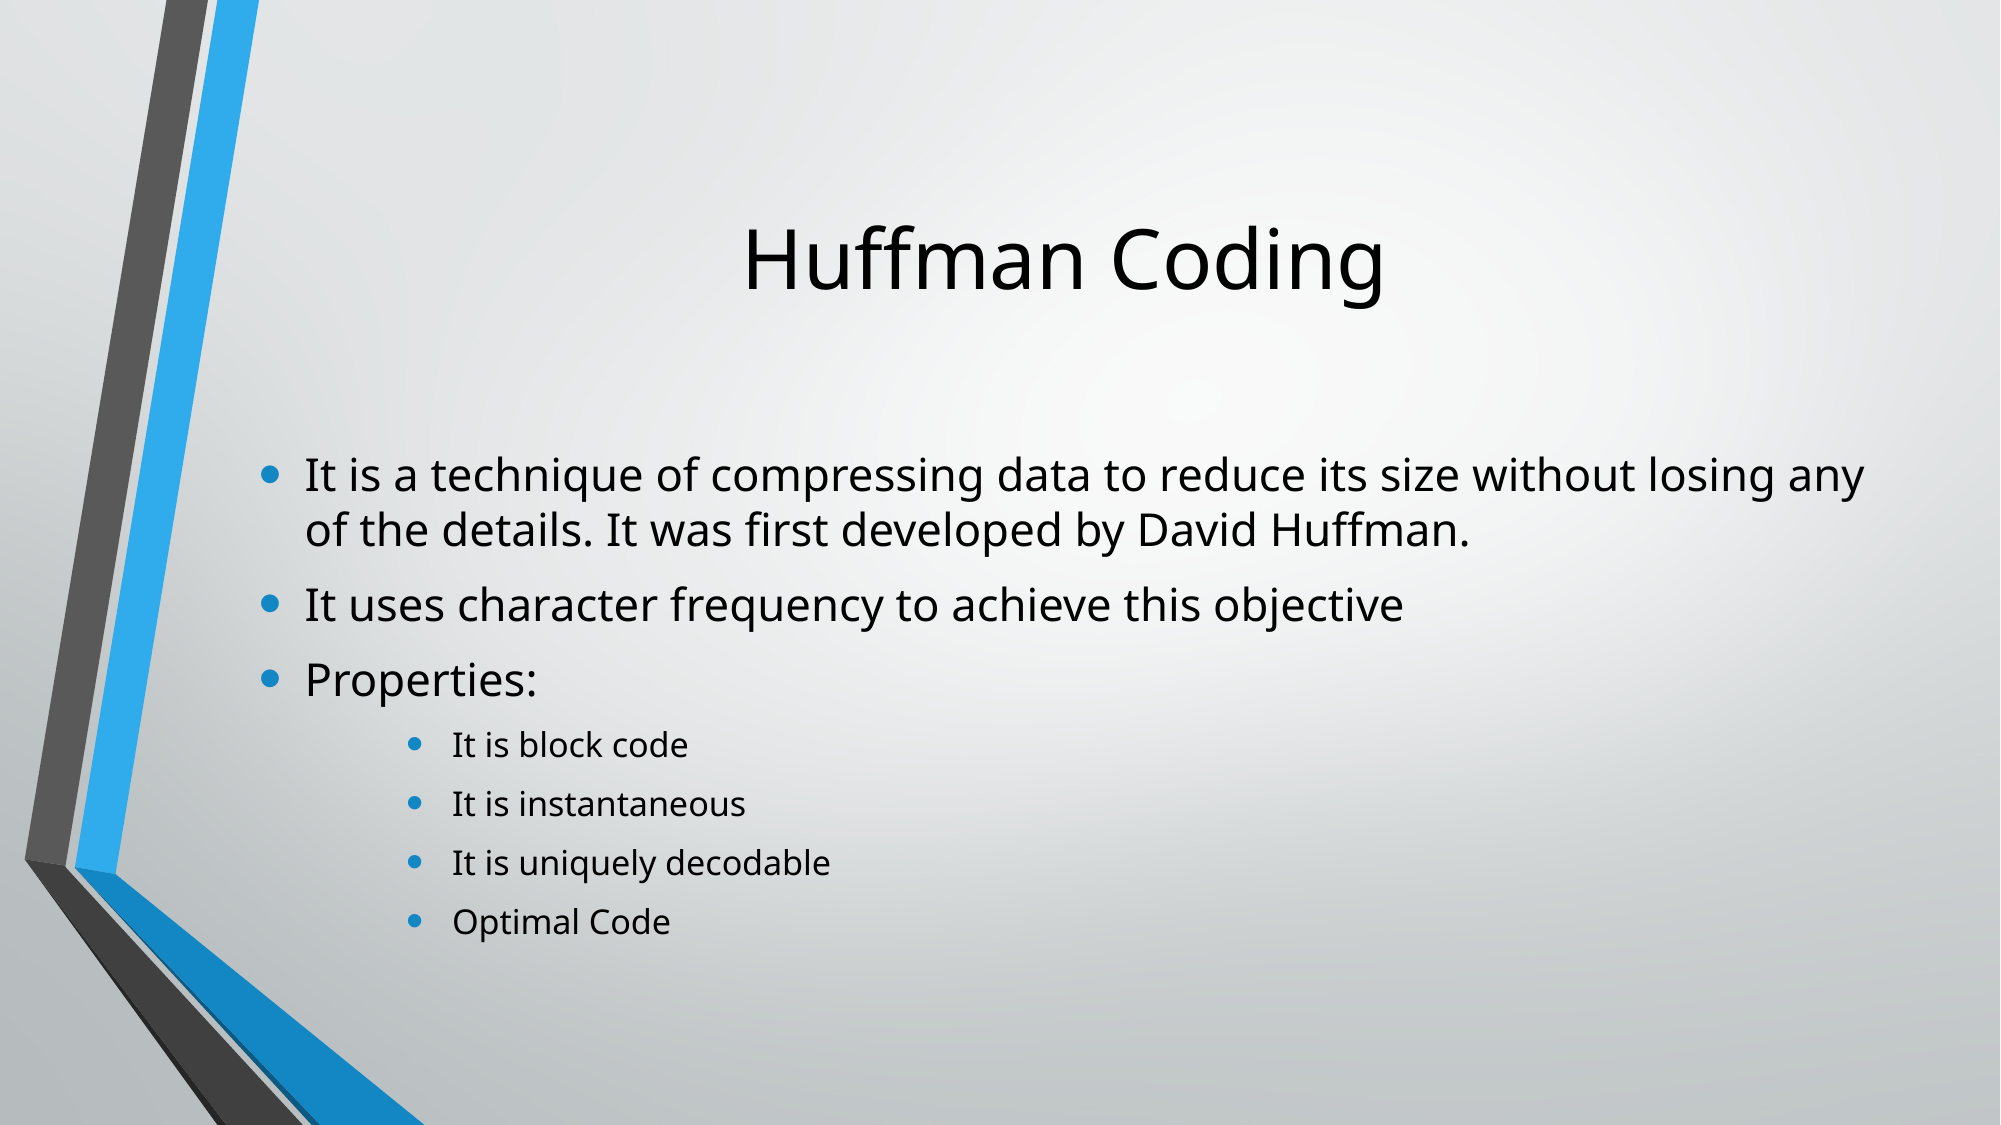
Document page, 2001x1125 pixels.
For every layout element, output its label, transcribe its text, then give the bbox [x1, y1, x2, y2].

title Huffman Coding [243, 112, 1887, 400]
list It is a technique of compressing data to reduce its size without losing any of the details. It was first developed by David Huffman. It uses character frequency to achieve this objective Properties: It is block code It is instantaneous It is uniquely decodable Optimal Code [243, 437, 1887, 950]
